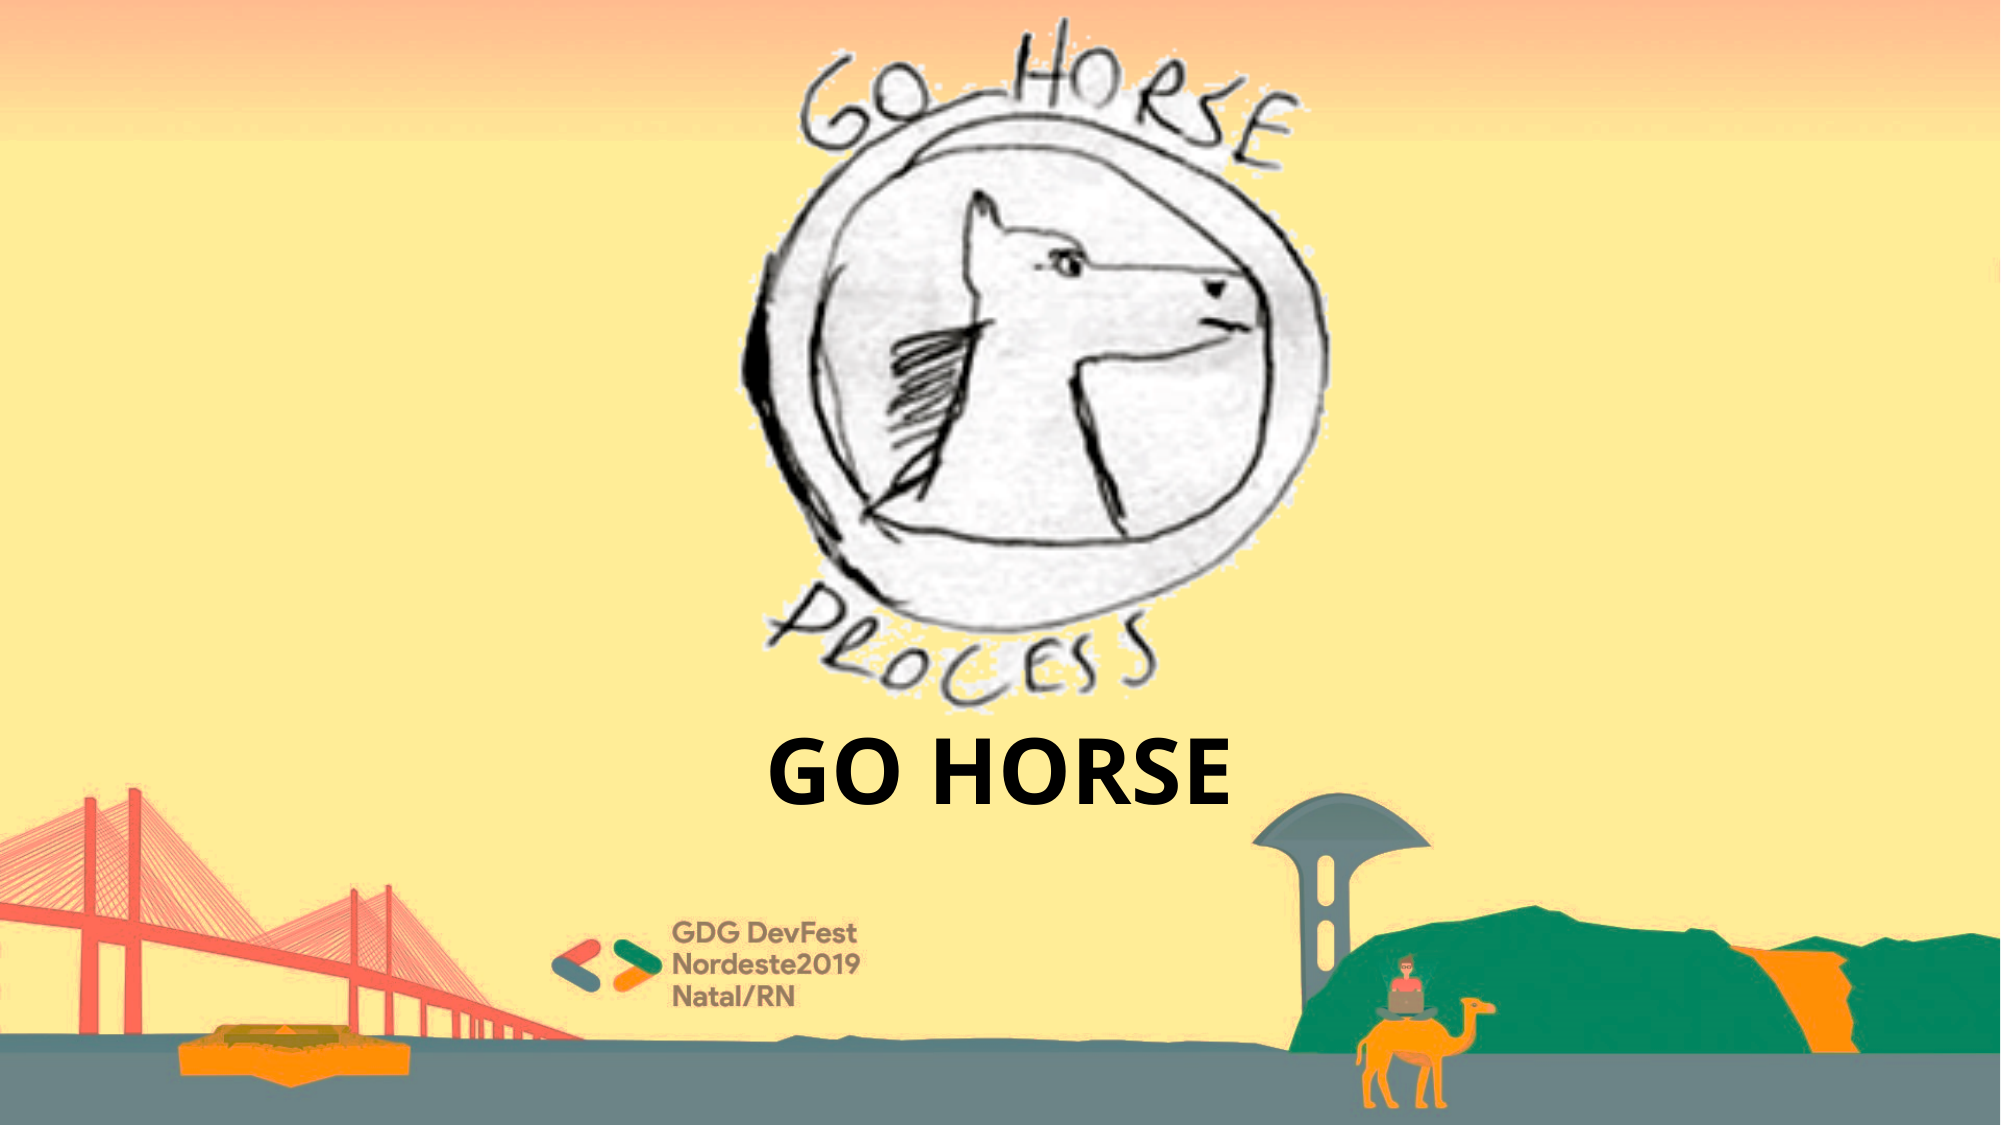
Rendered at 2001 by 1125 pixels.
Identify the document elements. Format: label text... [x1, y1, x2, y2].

picture [0, 0, 2001, 1125]
title GO HORSE [137, 666, 1863, 884]
